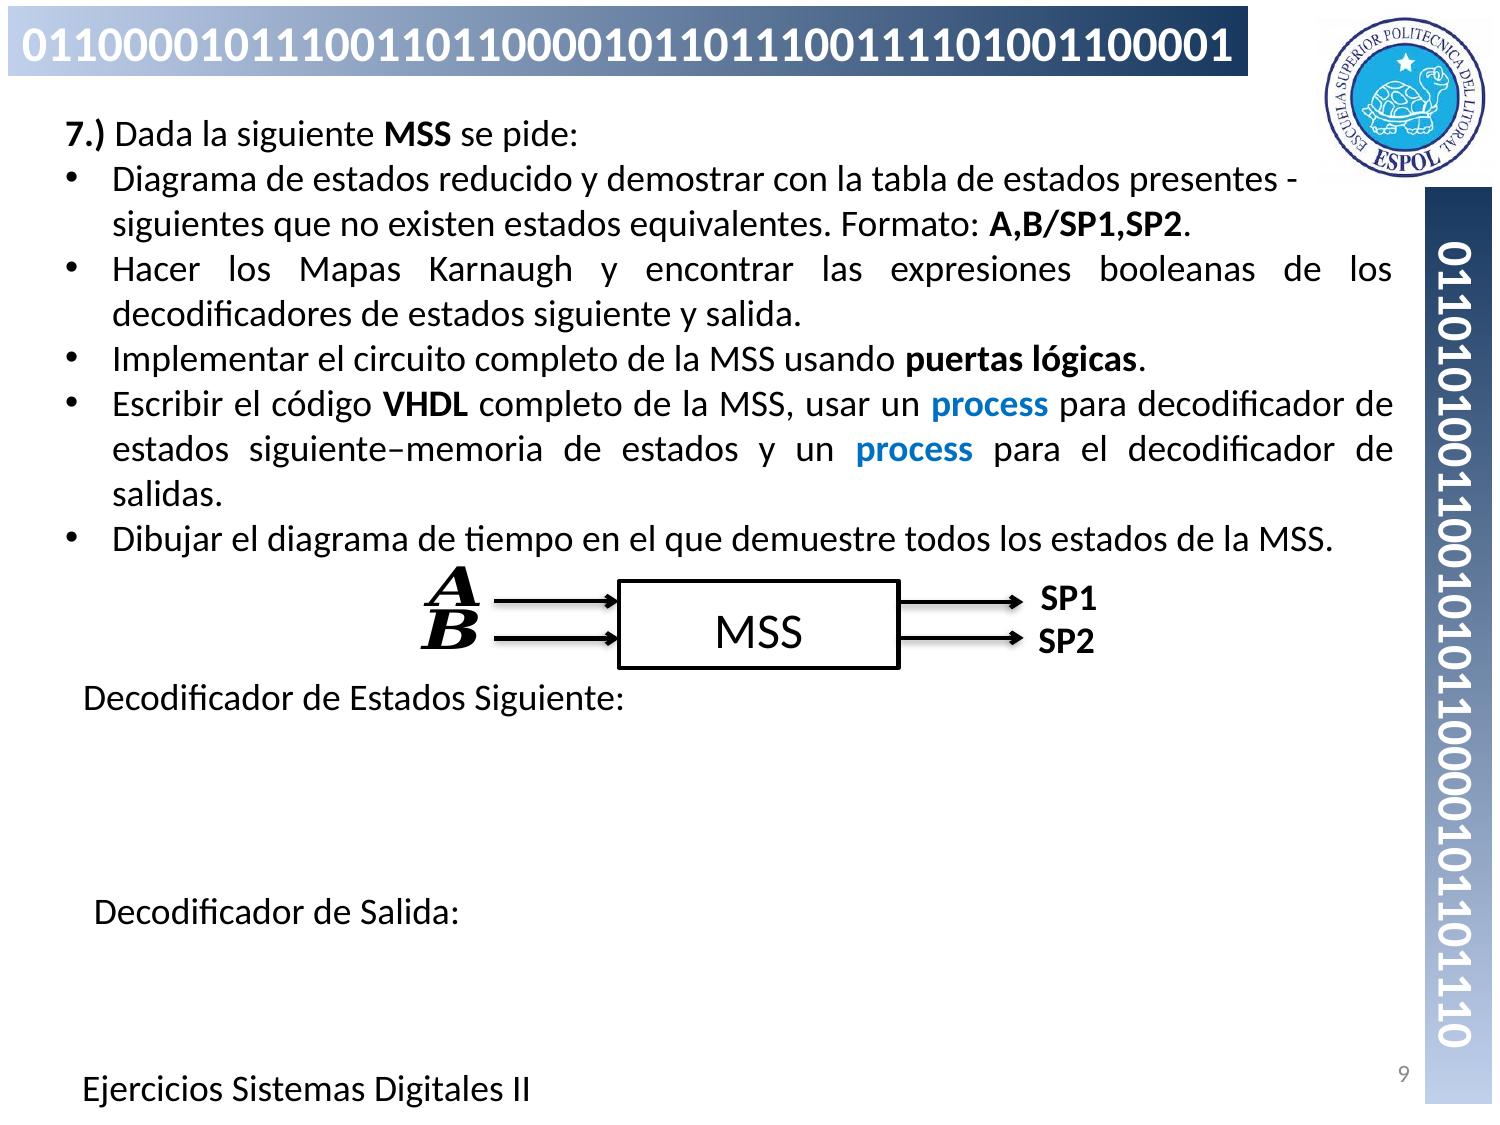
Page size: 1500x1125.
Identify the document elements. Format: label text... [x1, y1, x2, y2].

text_box Decodificador de Estados Siguiente: [68, 666, 641, 726]
text_box SP2 [1023, 608, 1111, 668]
text_box Ejercicios Sistemas Digitales II [67, 1057, 547, 1117]
text_box MSS [617, 579, 901, 670]
text_box 01101010011001010110000101101110 [1421, 190, 1496, 1108]
slide_number 9 [1074, 1042, 1421, 1103]
text_box Decodificador de Salida: [79, 879, 476, 940]
picture [1316, 9, 1494, 185]
text_box 7.) Dada la siguiente MSS se pide: Diagrama de estados reducido y demostrar con la tabla de estados presentes - siguientes que no existen estados equivalentes. Formato: A,B/SP1,SP2. Hacer los Mapas Karnaugh y encontrar las expresiones booleanas de los decodificadores de estados siguiente y salida. Implementar el circuito completo de la MSS usando puertas lógicas. Escribir el código VHDL completo de la MSS, usar un process para decodificador de estados siguiente–memoria de estados y un process para el decodificador de salidas. Dibujar el diagrama de tiempo en el que demuestre todos los estados de la MSS. [50, 101, 1409, 567]
text_box 011000010111001101100001011011100111101001100001 [4, 2, 1252, 80]
text_box SP1 [1025, 565, 1113, 626]
